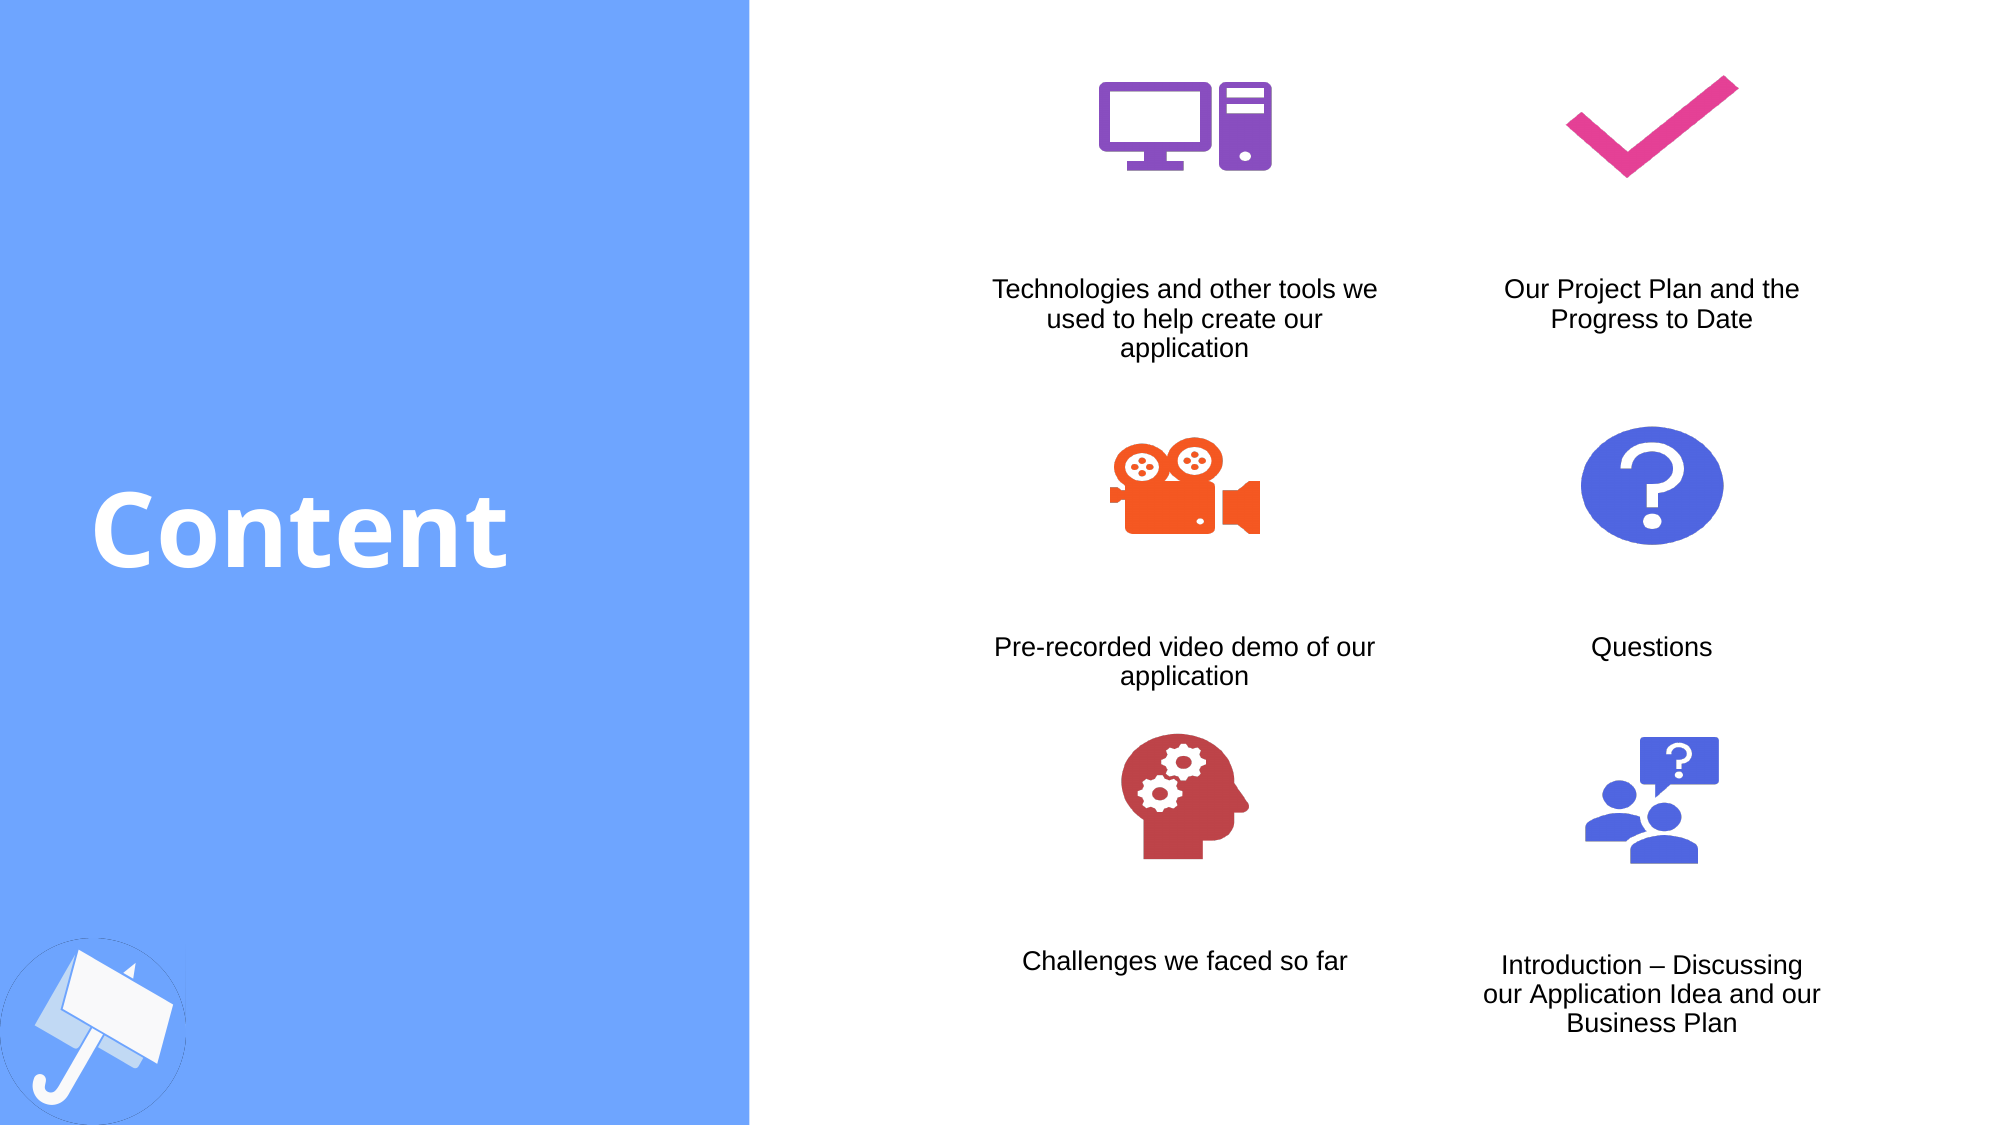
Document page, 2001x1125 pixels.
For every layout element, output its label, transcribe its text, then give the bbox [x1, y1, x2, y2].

title Content [74, 227, 513, 825]
picture [0, 938, 187, 1125]
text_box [518, 50, 1851, 1075]
